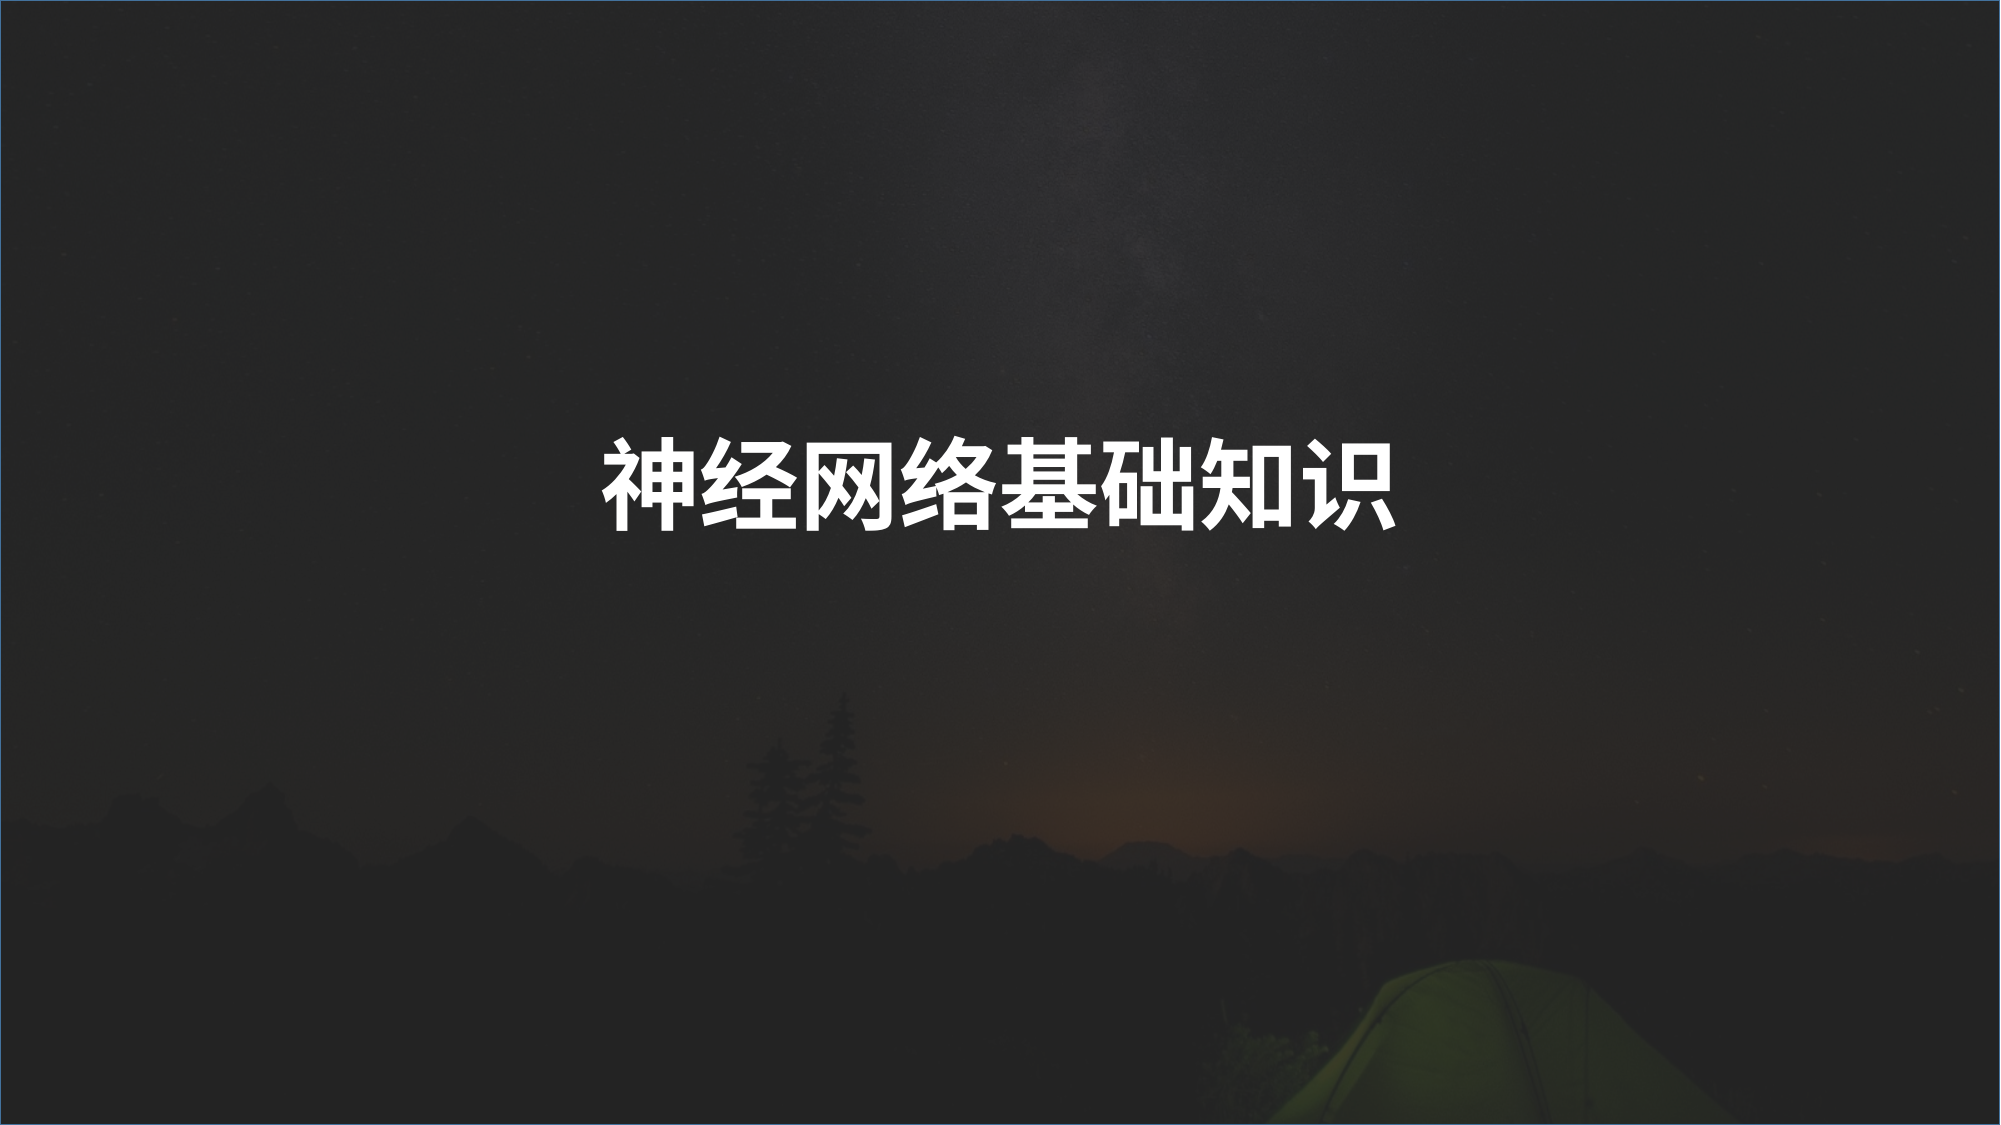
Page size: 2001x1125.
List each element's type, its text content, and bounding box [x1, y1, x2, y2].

text_box 神经网络基础知识 [341, 415, 1659, 671]
text_box [0, 0, 2000, 1125]
